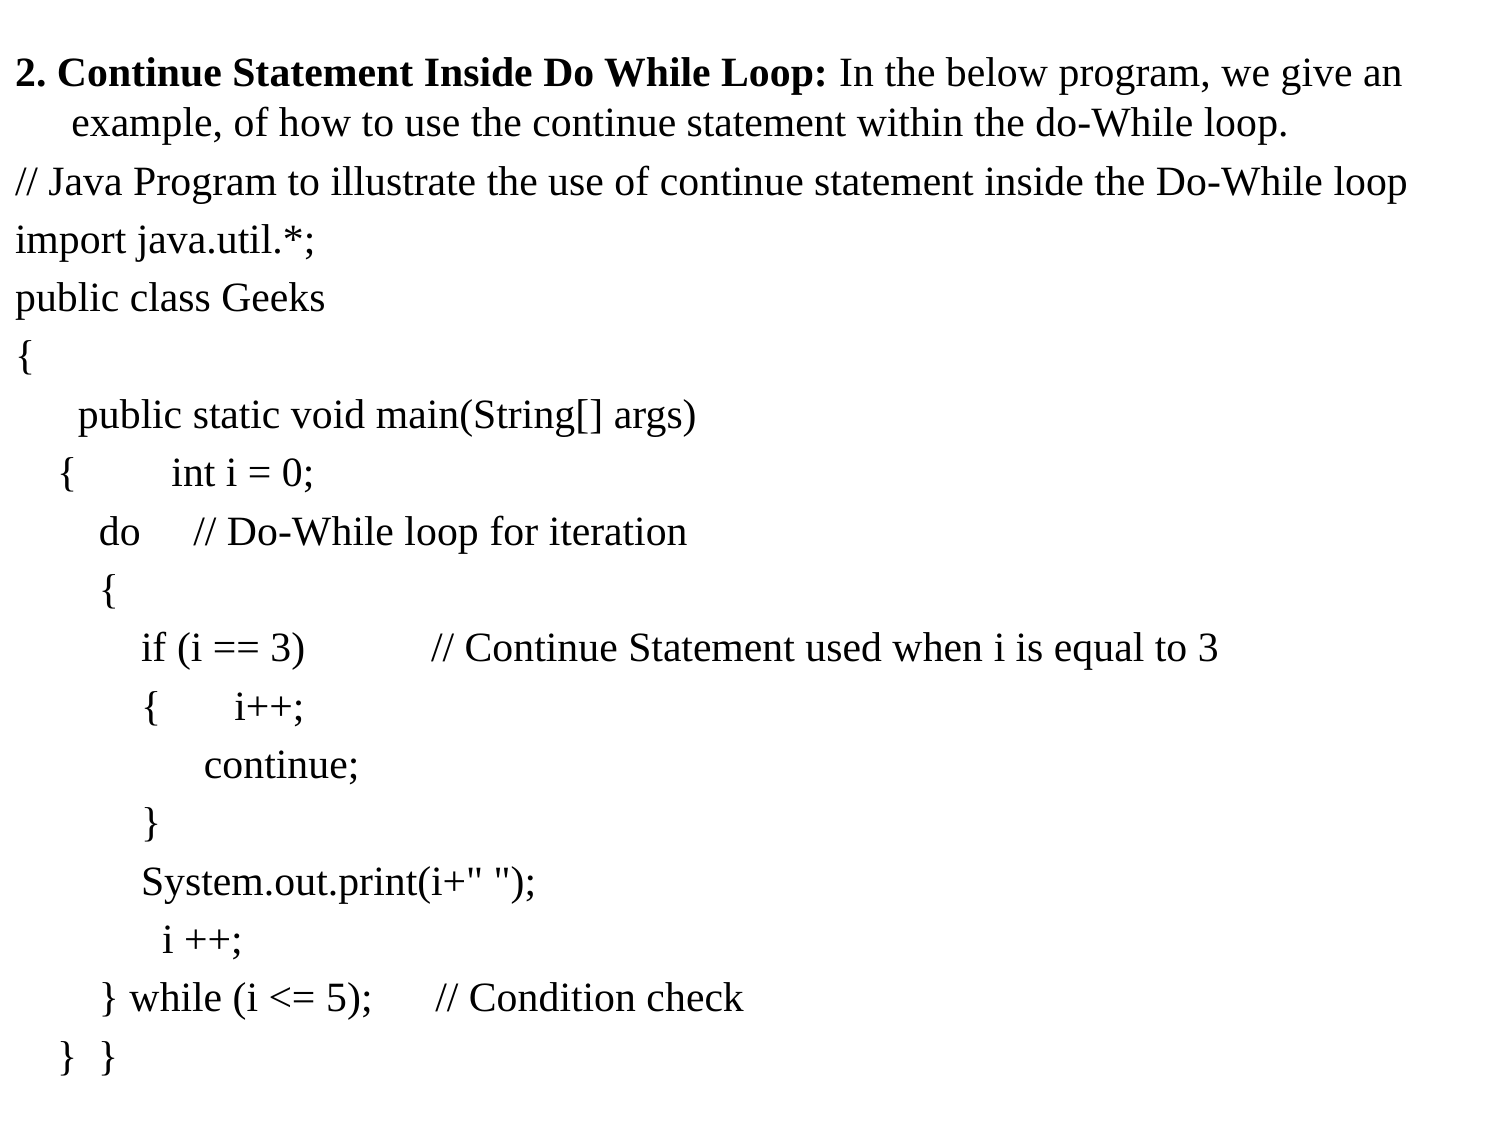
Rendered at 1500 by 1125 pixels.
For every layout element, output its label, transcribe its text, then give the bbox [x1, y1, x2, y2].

list 2. Continue Statement Inside Do While Loop: In the below program, we give an example, of how to use the continue statement within the do-While loop. // Java Program to illustrate the use of continue statement inside the Do-While loop import java.util.*; public class Geeks { public static void main(String[] args) { int i = 0; do // Do-While loop for iteration { if (i == 3) // Continue Statement used when i is equal to 3 { i++; continue; } System.out.print(i+" "); i ++; } while (i <= 5); // Condition check } } [0, 37, 1500, 993]
